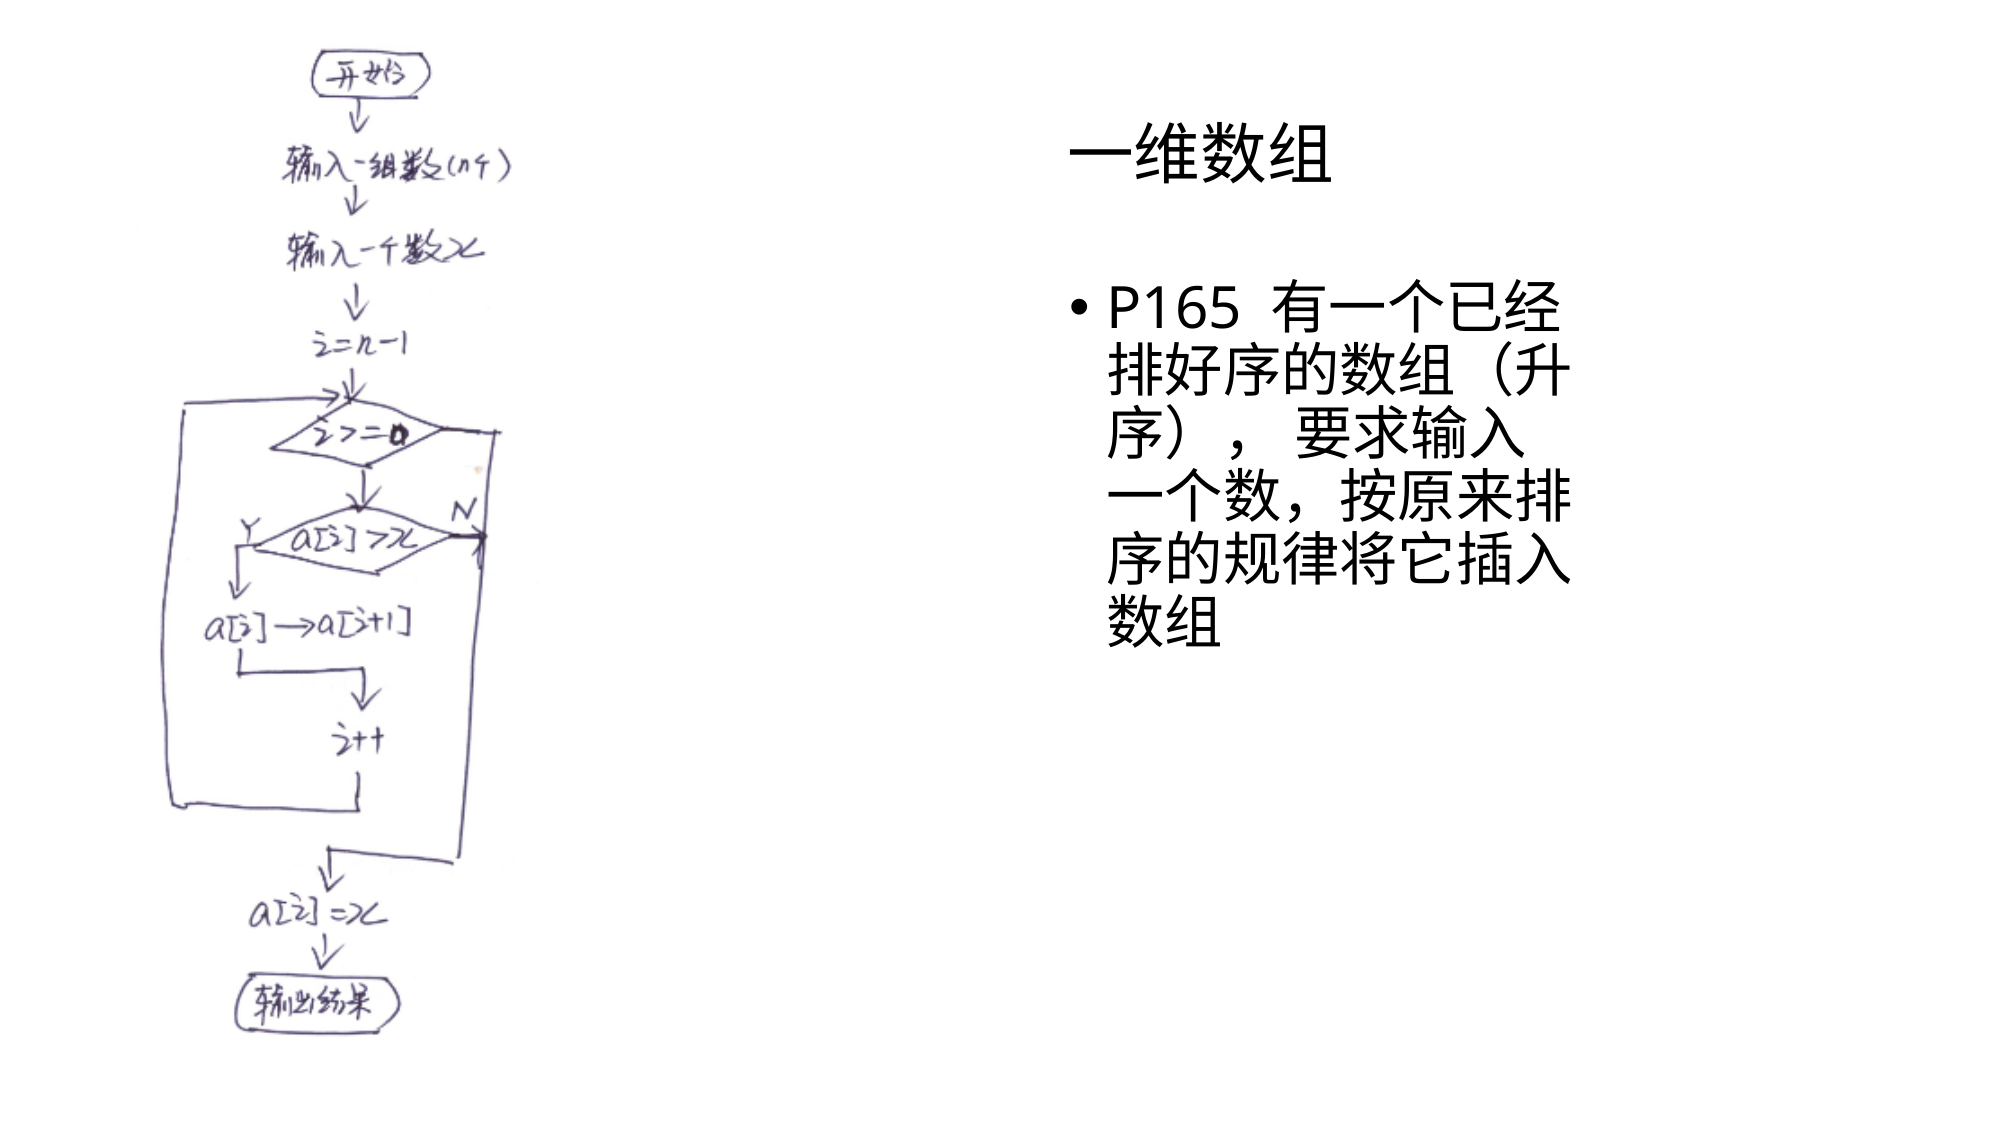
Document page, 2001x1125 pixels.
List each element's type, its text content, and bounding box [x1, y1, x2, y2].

title 一维数组 [1052, 65, 1636, 249]
list P165 有一个已经排好序的数组（升序）， 要求输入一个数，按原来排序的规律将它插入数组 [1054, 270, 1598, 985]
picture [134, 0, 544, 1060]
